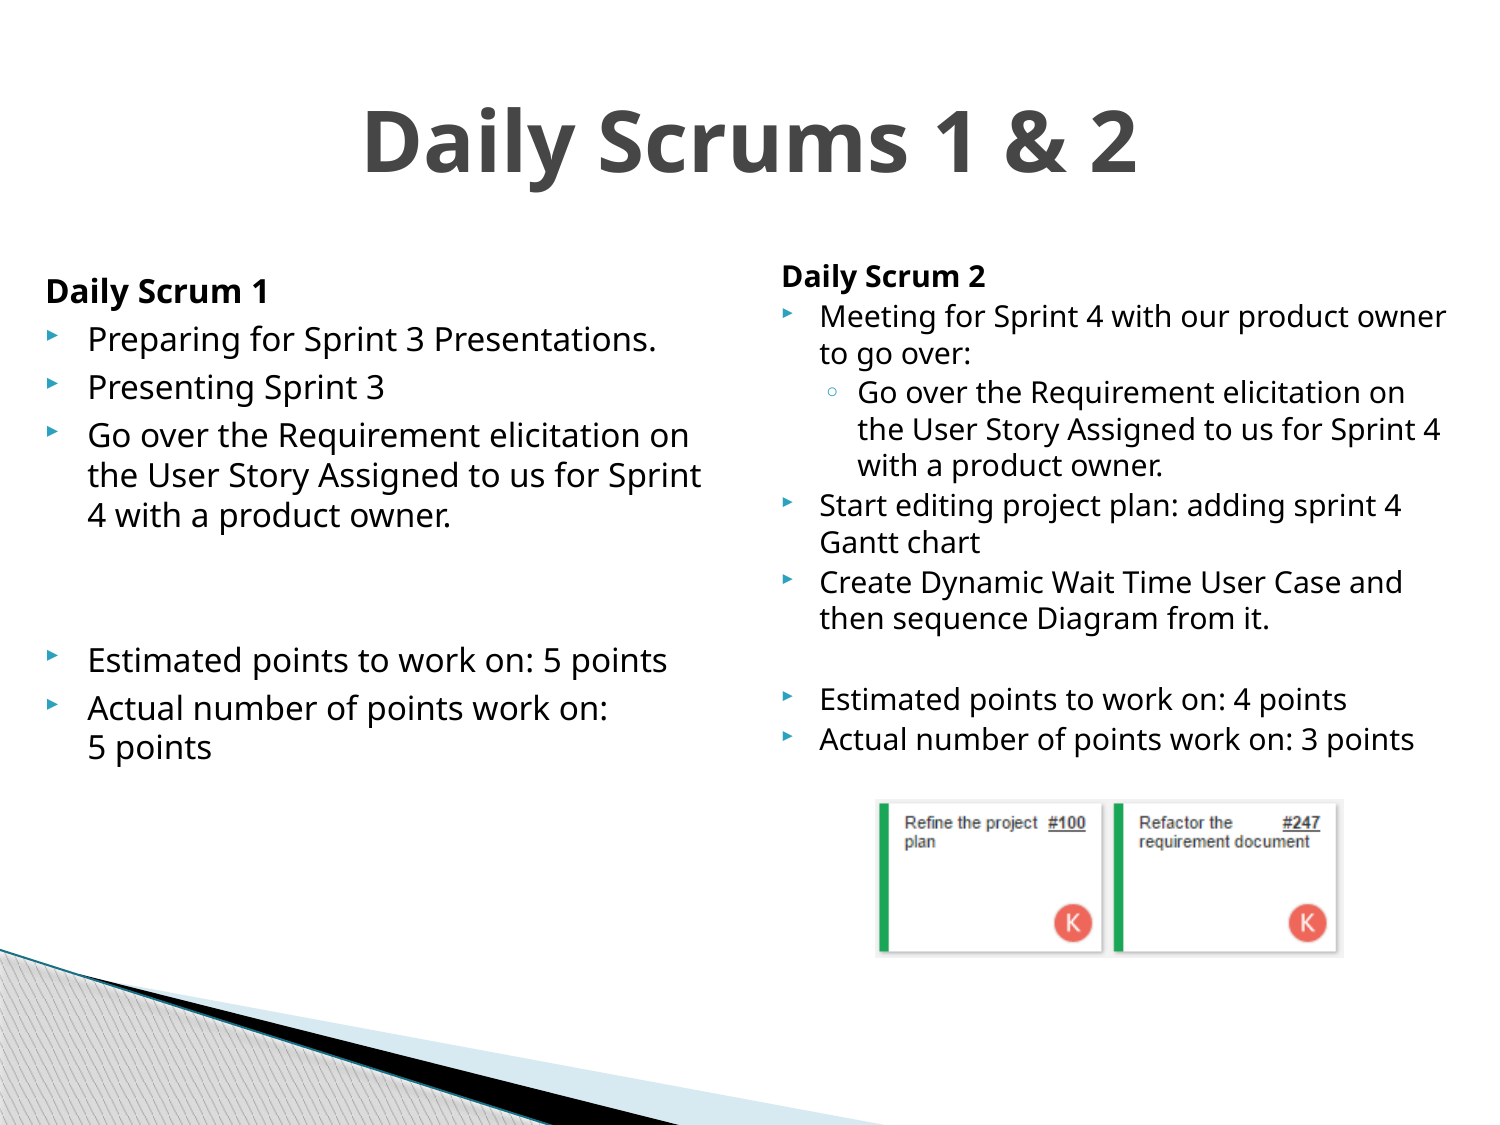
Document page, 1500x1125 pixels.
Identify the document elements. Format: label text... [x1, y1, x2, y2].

text_box Daily Scrum 2 Meeting for Sprint 4 with our product owner to go over: Go over the Requirement elicitation on the User Story Assigned to us for Sprint 4 with a product owner. Start editing project plan: adding sprint 4 Gantt chart Create Dynamic Wait Time User Case and then sequence Diagram from it. Estimated points to work on: 4 points Actual number of points work on: 3 points [750, 249, 1463, 770]
picture [874, 799, 1344, 958]
list Daily Scrum 1 Preparing for Sprint 3 Presentations. Presenting Sprint 3 Go over the Requirement elicitation on the User Story Assigned to us for Sprint 4 with a product owner. Estimated points to work on: 5 points Actual number of points work on: 5 points [12, 262, 725, 782]
title Daily Scrums 1 & 2 [75, 45, 1425, 233]
